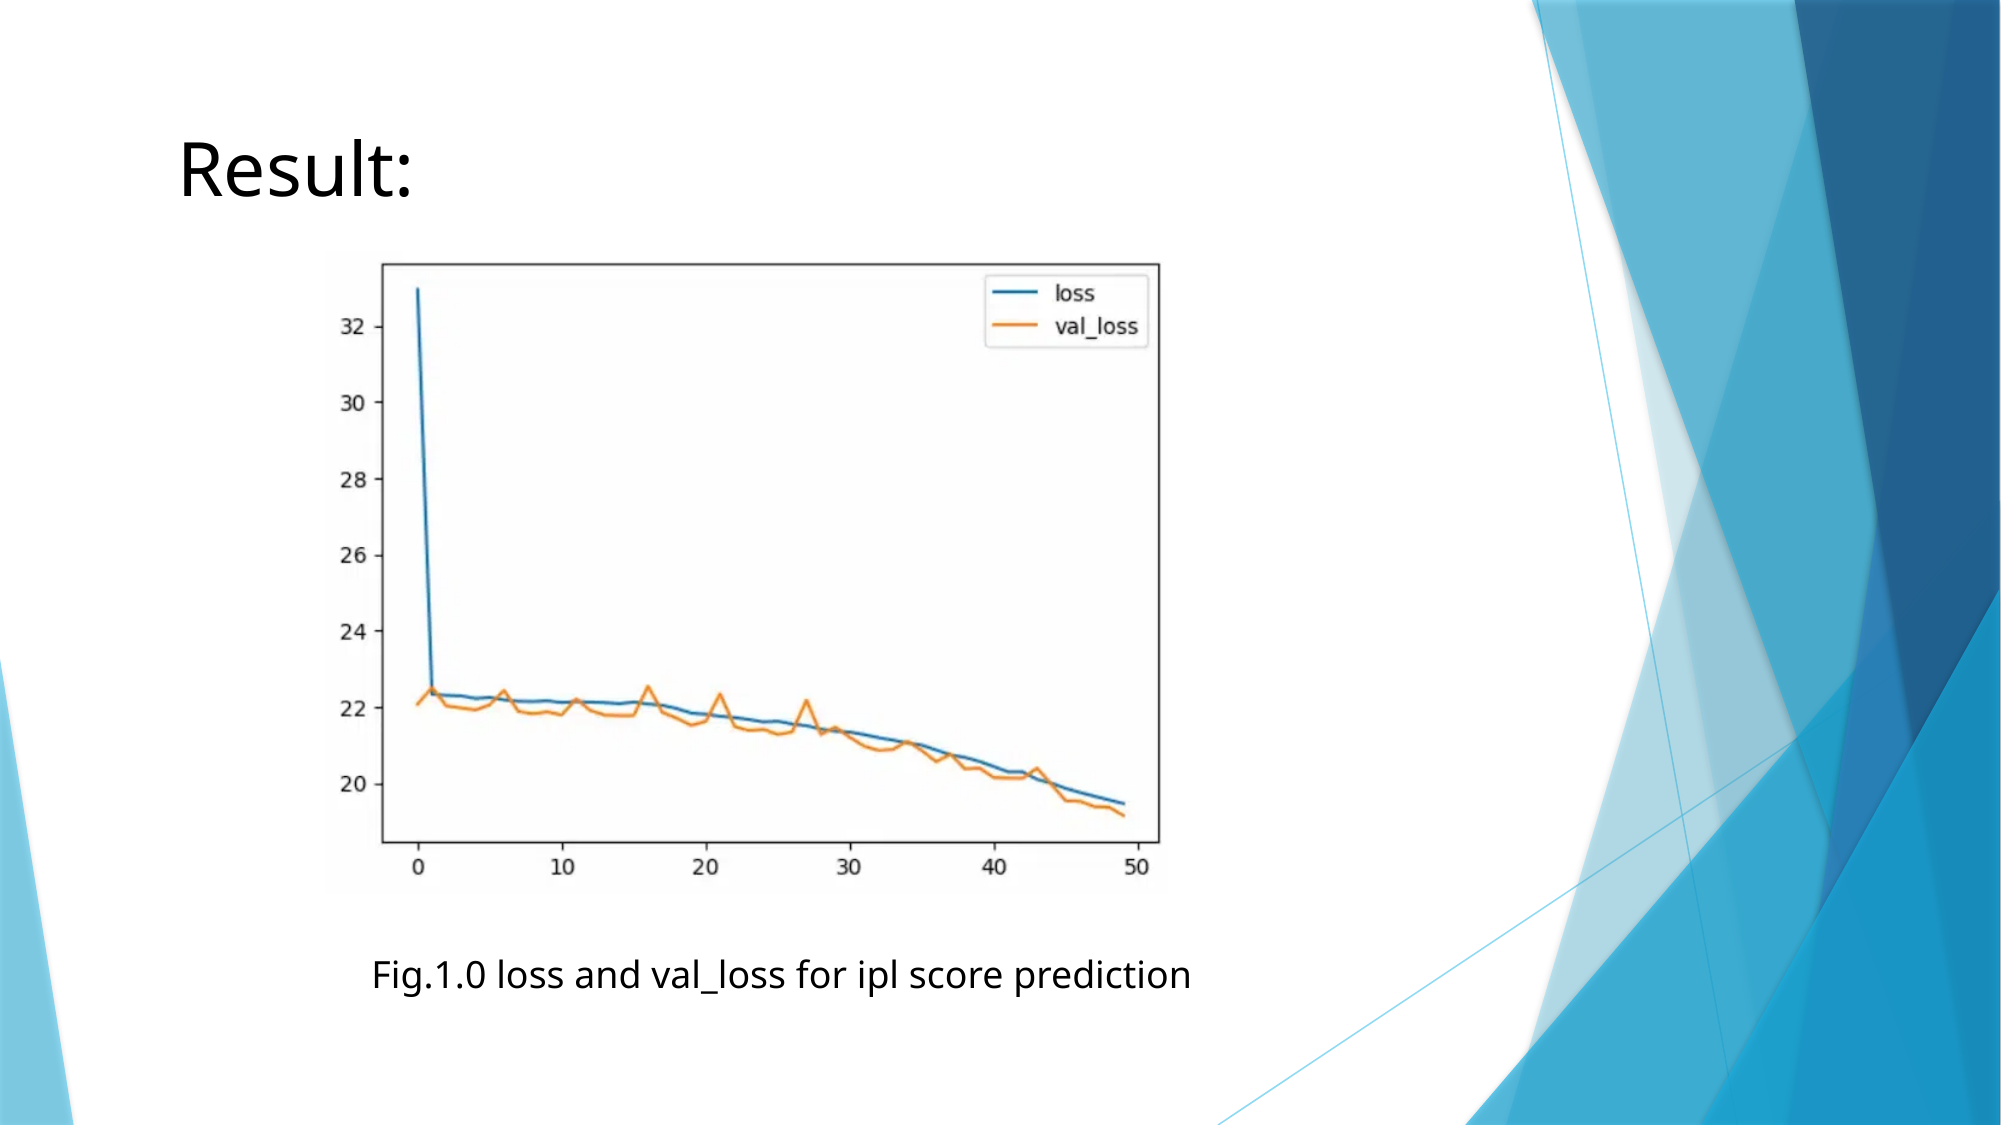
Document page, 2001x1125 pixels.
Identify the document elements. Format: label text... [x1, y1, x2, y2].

text_box Fig.1.0 loss and val_loss for ipl score prediction [356, 943, 1208, 1004]
picture [324, 251, 1168, 895]
text_box Result: [162, 113, 430, 219]
